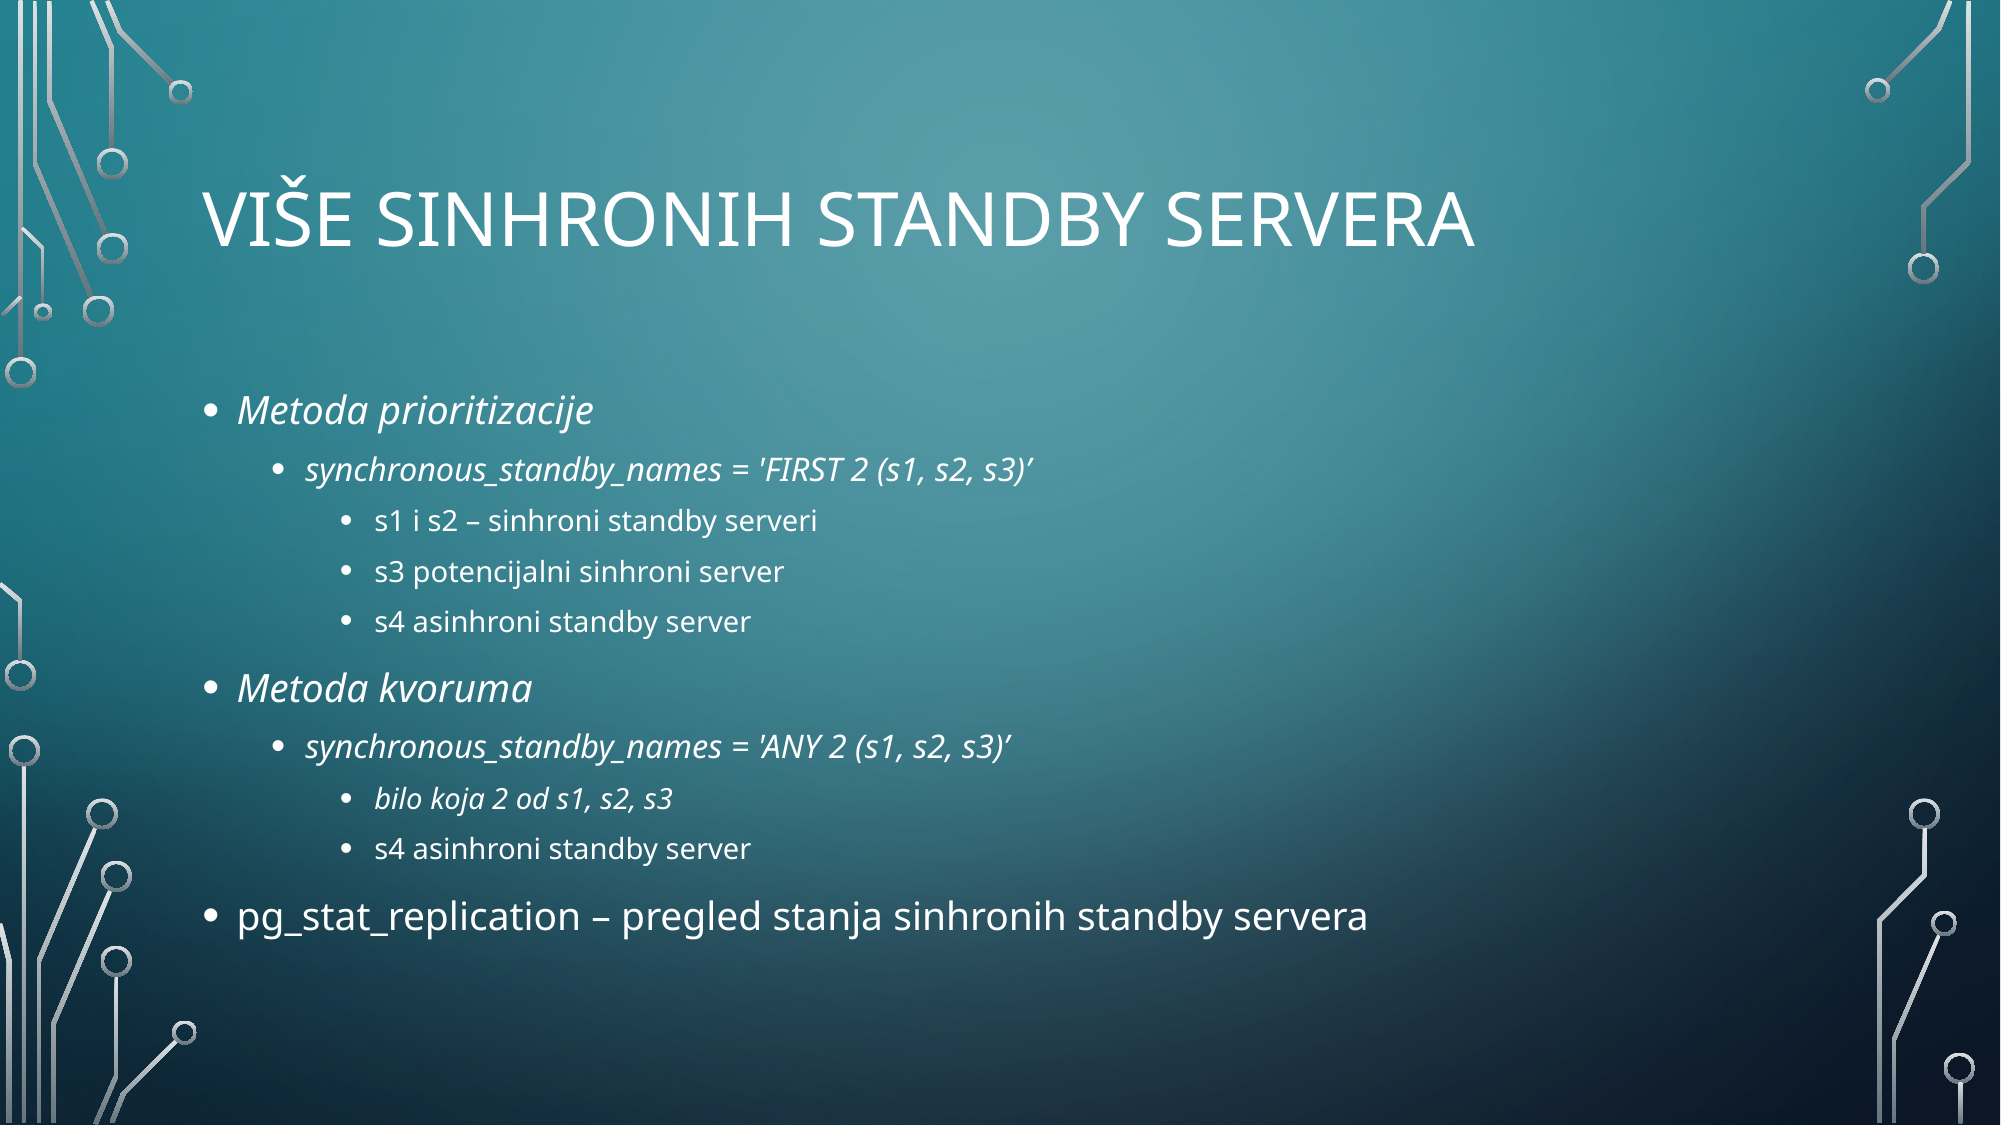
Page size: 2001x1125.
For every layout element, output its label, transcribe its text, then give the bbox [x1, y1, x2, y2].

list Metoda prioritizacije synchronous_standby_names = 'FIRST 2 (s1, s2, s3)’ s1 i s2 – sinhroni standby serveri s3 potencijalni sinhroni server s4 asinhroni standby server Metoda kvoruma synchronous_standby_names = 'ANY 2 (s1, s2, s3)’ bilo koja 2 od s1, s2, s3 s4 asinhroni standby server pg_stat_replication – pregled stanja sinhronih standby servera [187, 369, 1813, 950]
title Više sinhronih standby servera [187, 101, 1813, 344]
